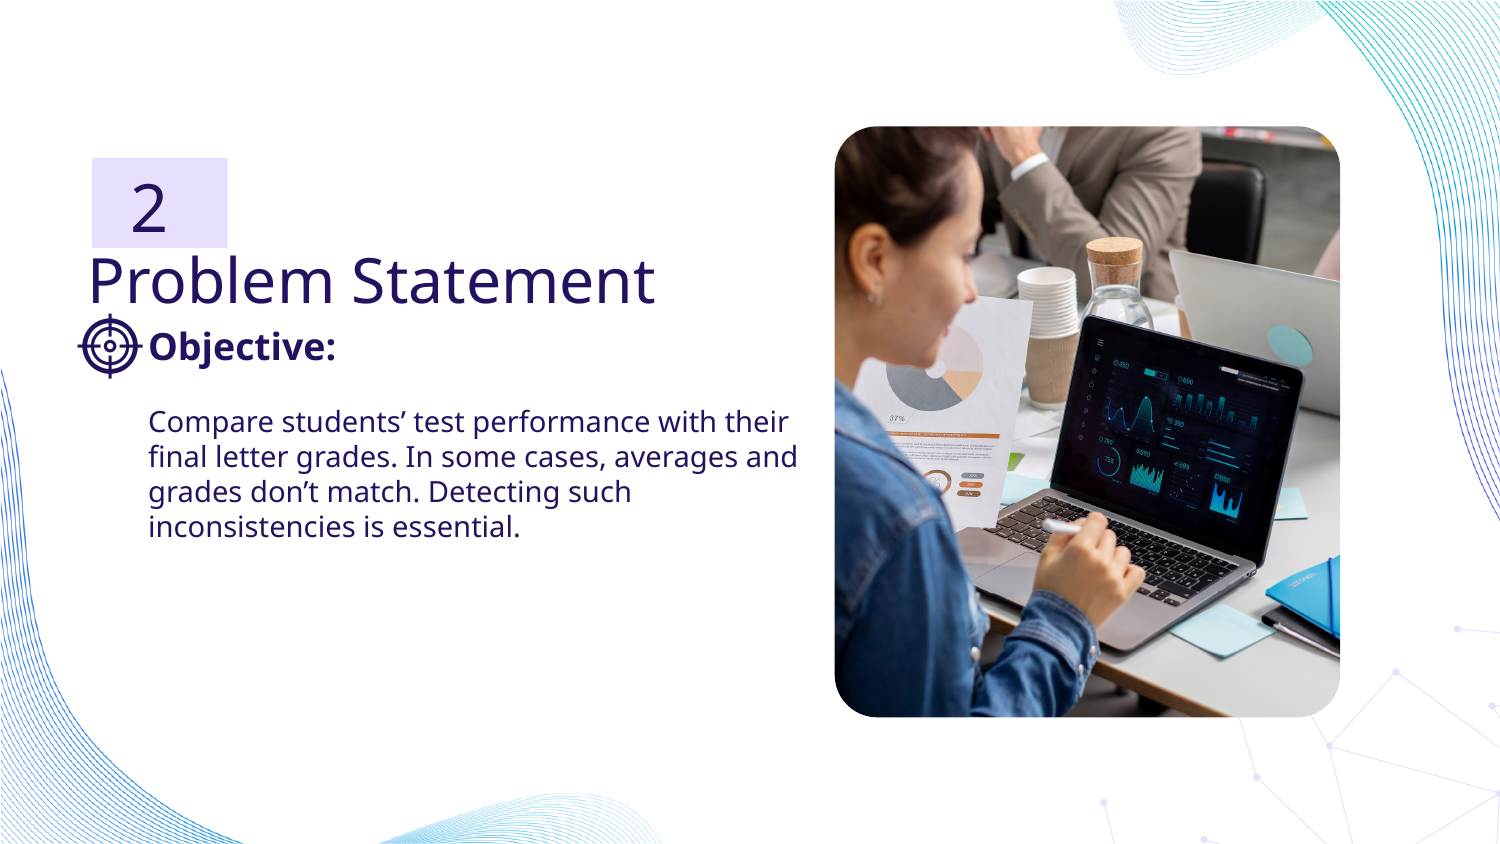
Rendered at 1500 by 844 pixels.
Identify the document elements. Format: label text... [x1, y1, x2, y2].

text_box 2 [115, 133, 318, 278]
picture [0, 307, 693, 844]
title Problem Statement [72, 168, 728, 308]
subtitle Objective: Compare students’ test performance with their final letter grades. In some cases, averages and grades don’t match. Detecting such inconsistencies is essential. [133, 308, 829, 686]
text_box [90, 156, 115, 168]
picture [834, 0, 1500, 718]
